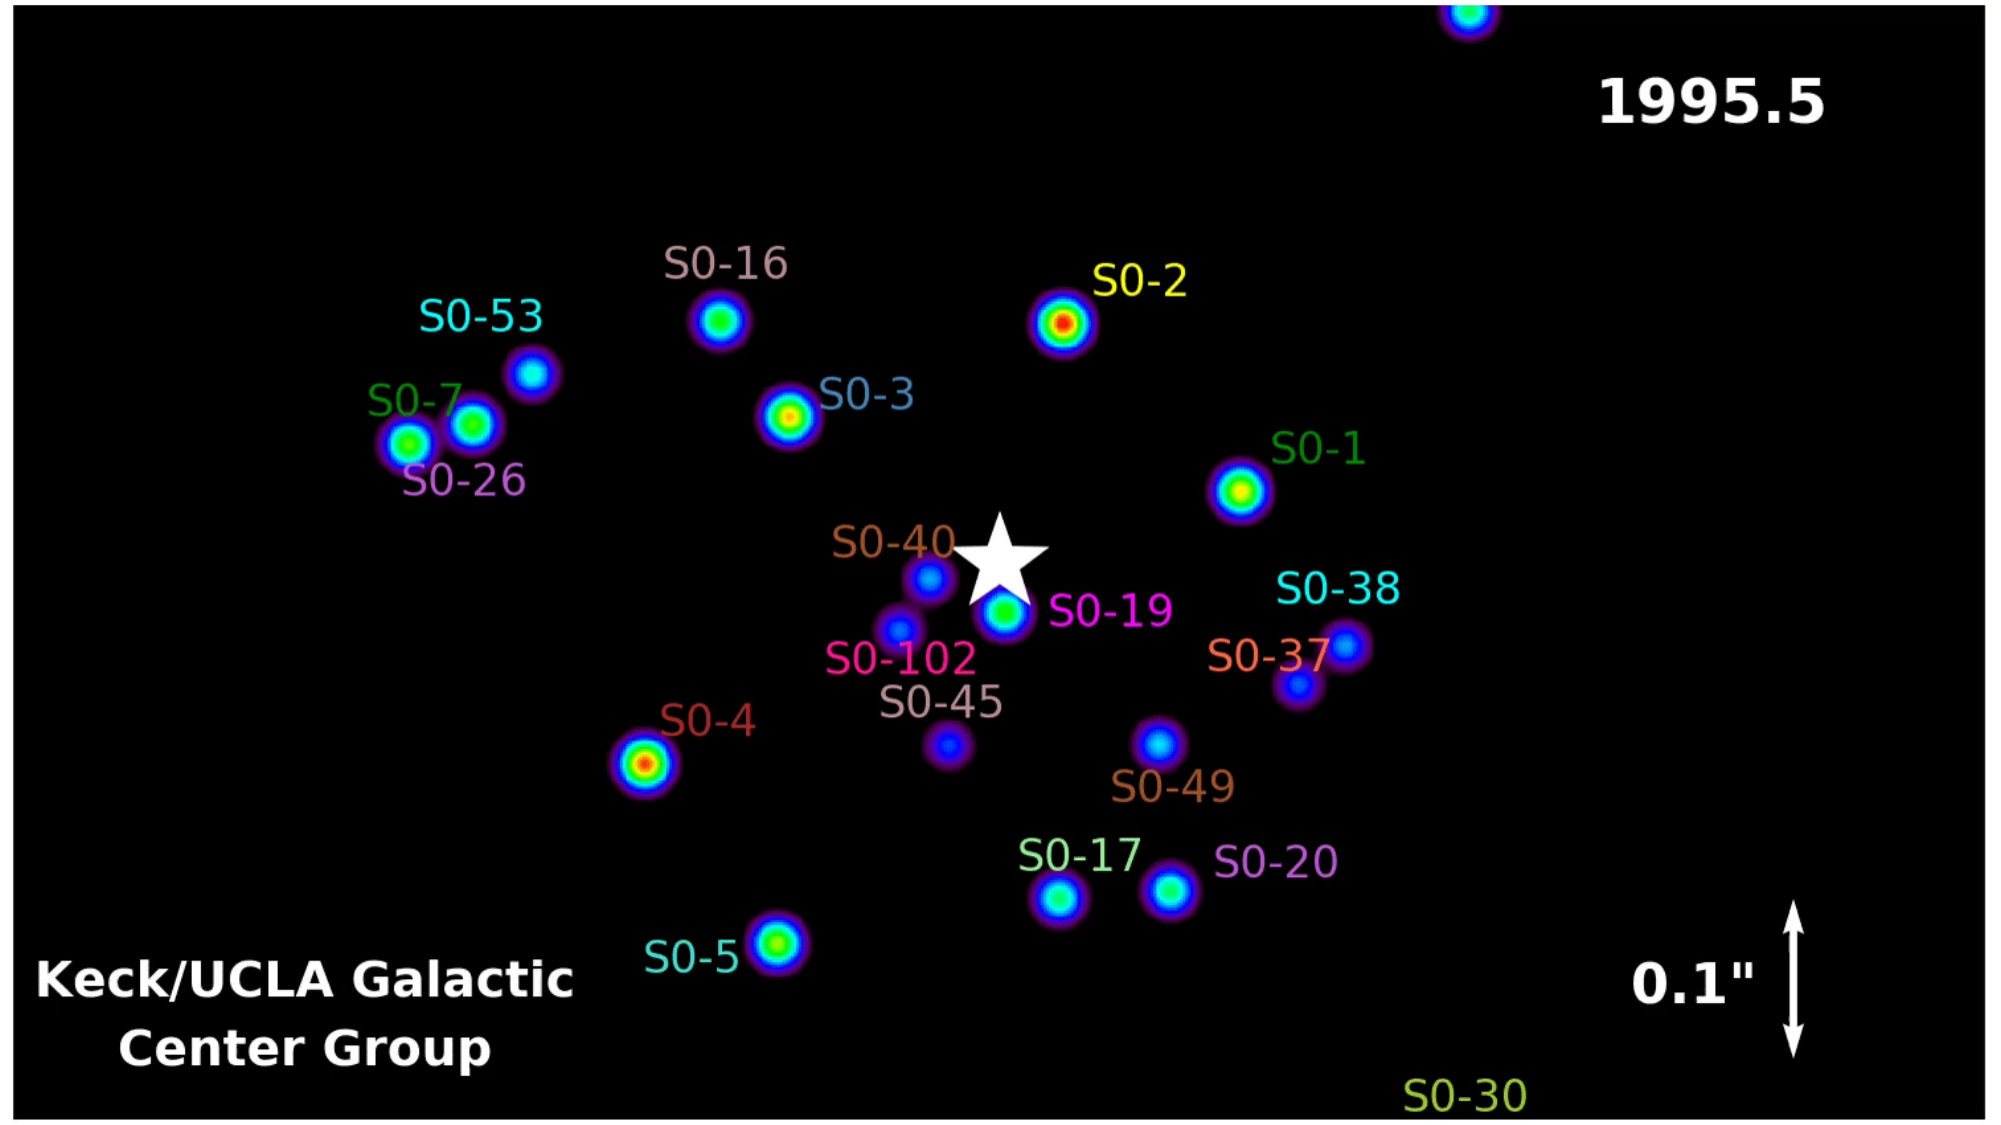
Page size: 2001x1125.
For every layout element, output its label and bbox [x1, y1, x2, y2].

text_box [7, 0, 1993, 1125]
